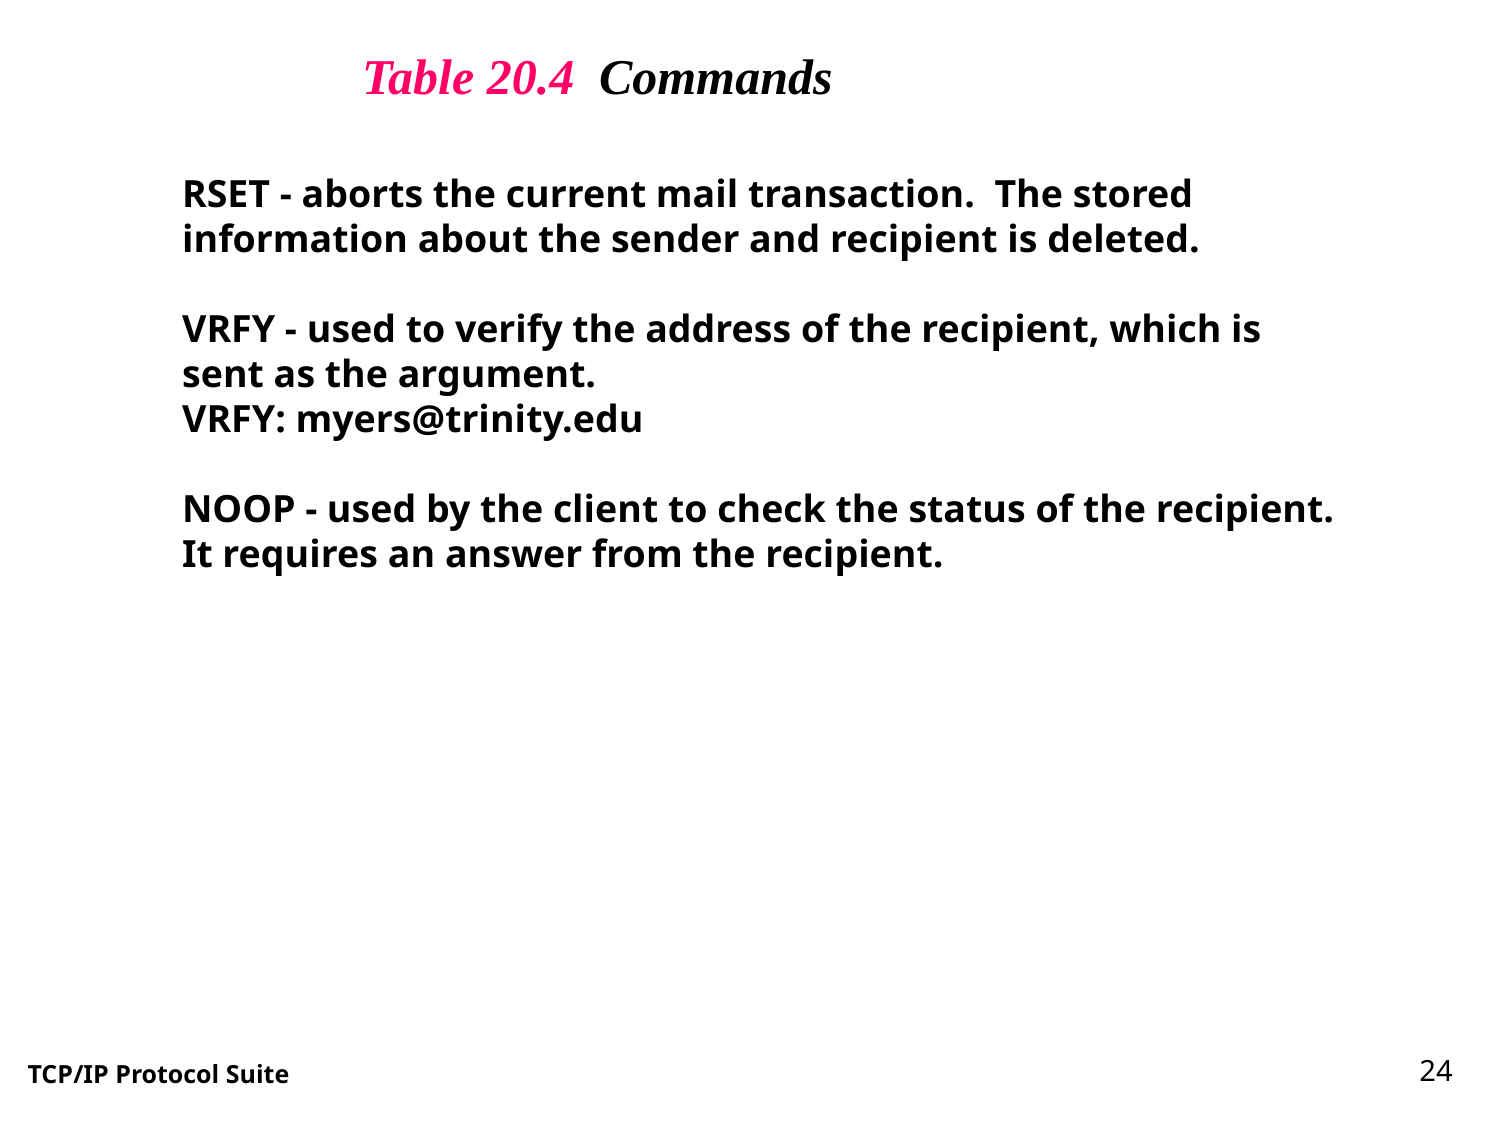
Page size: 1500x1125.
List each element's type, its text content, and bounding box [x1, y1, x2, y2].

slide_number 24 [1154, 1023, 1468, 1100]
text_box Table 20.4 Commands [347, 37, 848, 113]
footer TCP/IP Protocol Suite [12, 1024, 488, 1101]
text_box RSET - aborts the current mail transaction. The stored information about the sender and recipient is deleted. VRFY - used to verify the address of the recipient, which is sent as the argument. VRFY: myers@trinity.edu NOOP - used by the client to check the status of the recipient. It requires an answer from the recipient. [167, 162, 1351, 583]
